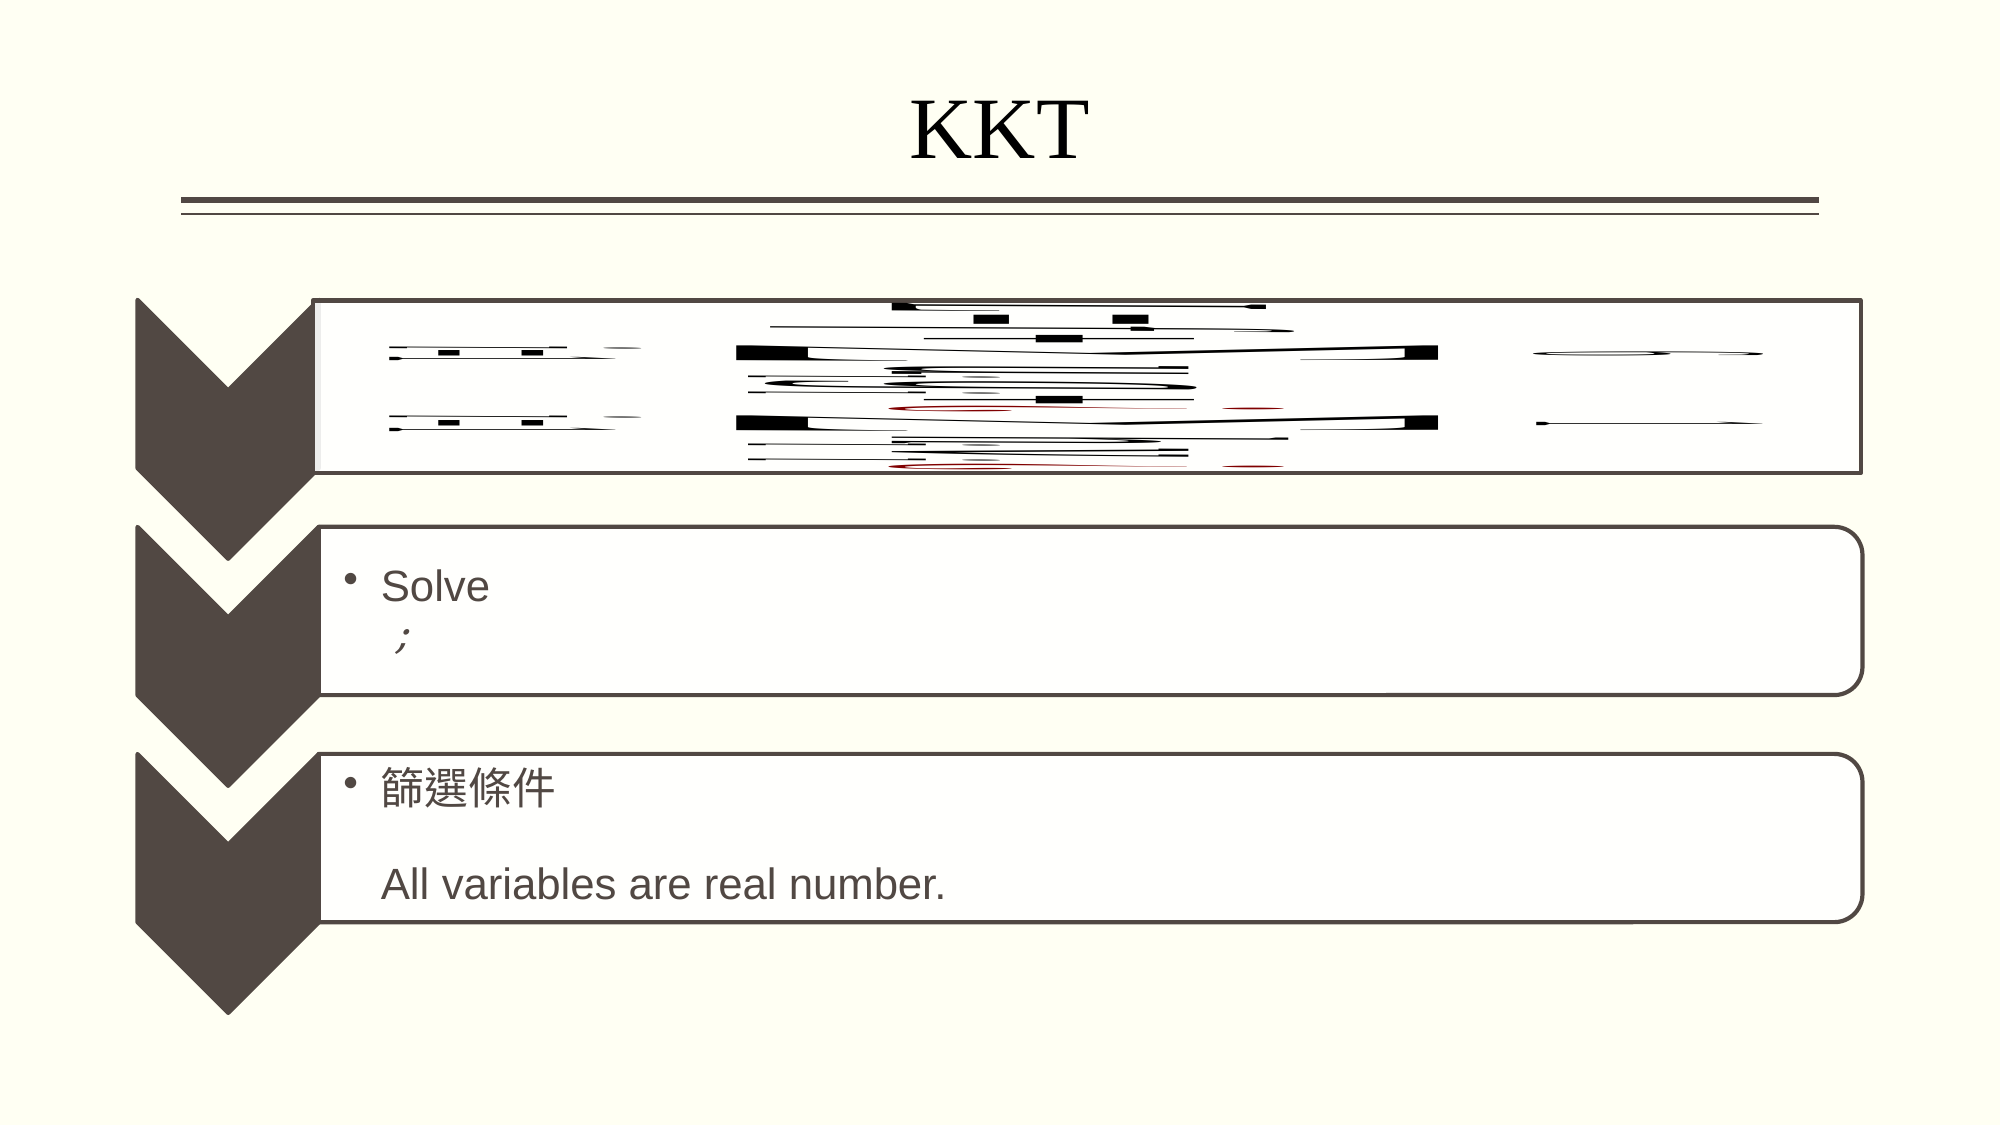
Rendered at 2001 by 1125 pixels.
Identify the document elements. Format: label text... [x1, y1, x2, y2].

title KKT [181, 12, 1819, 193]
